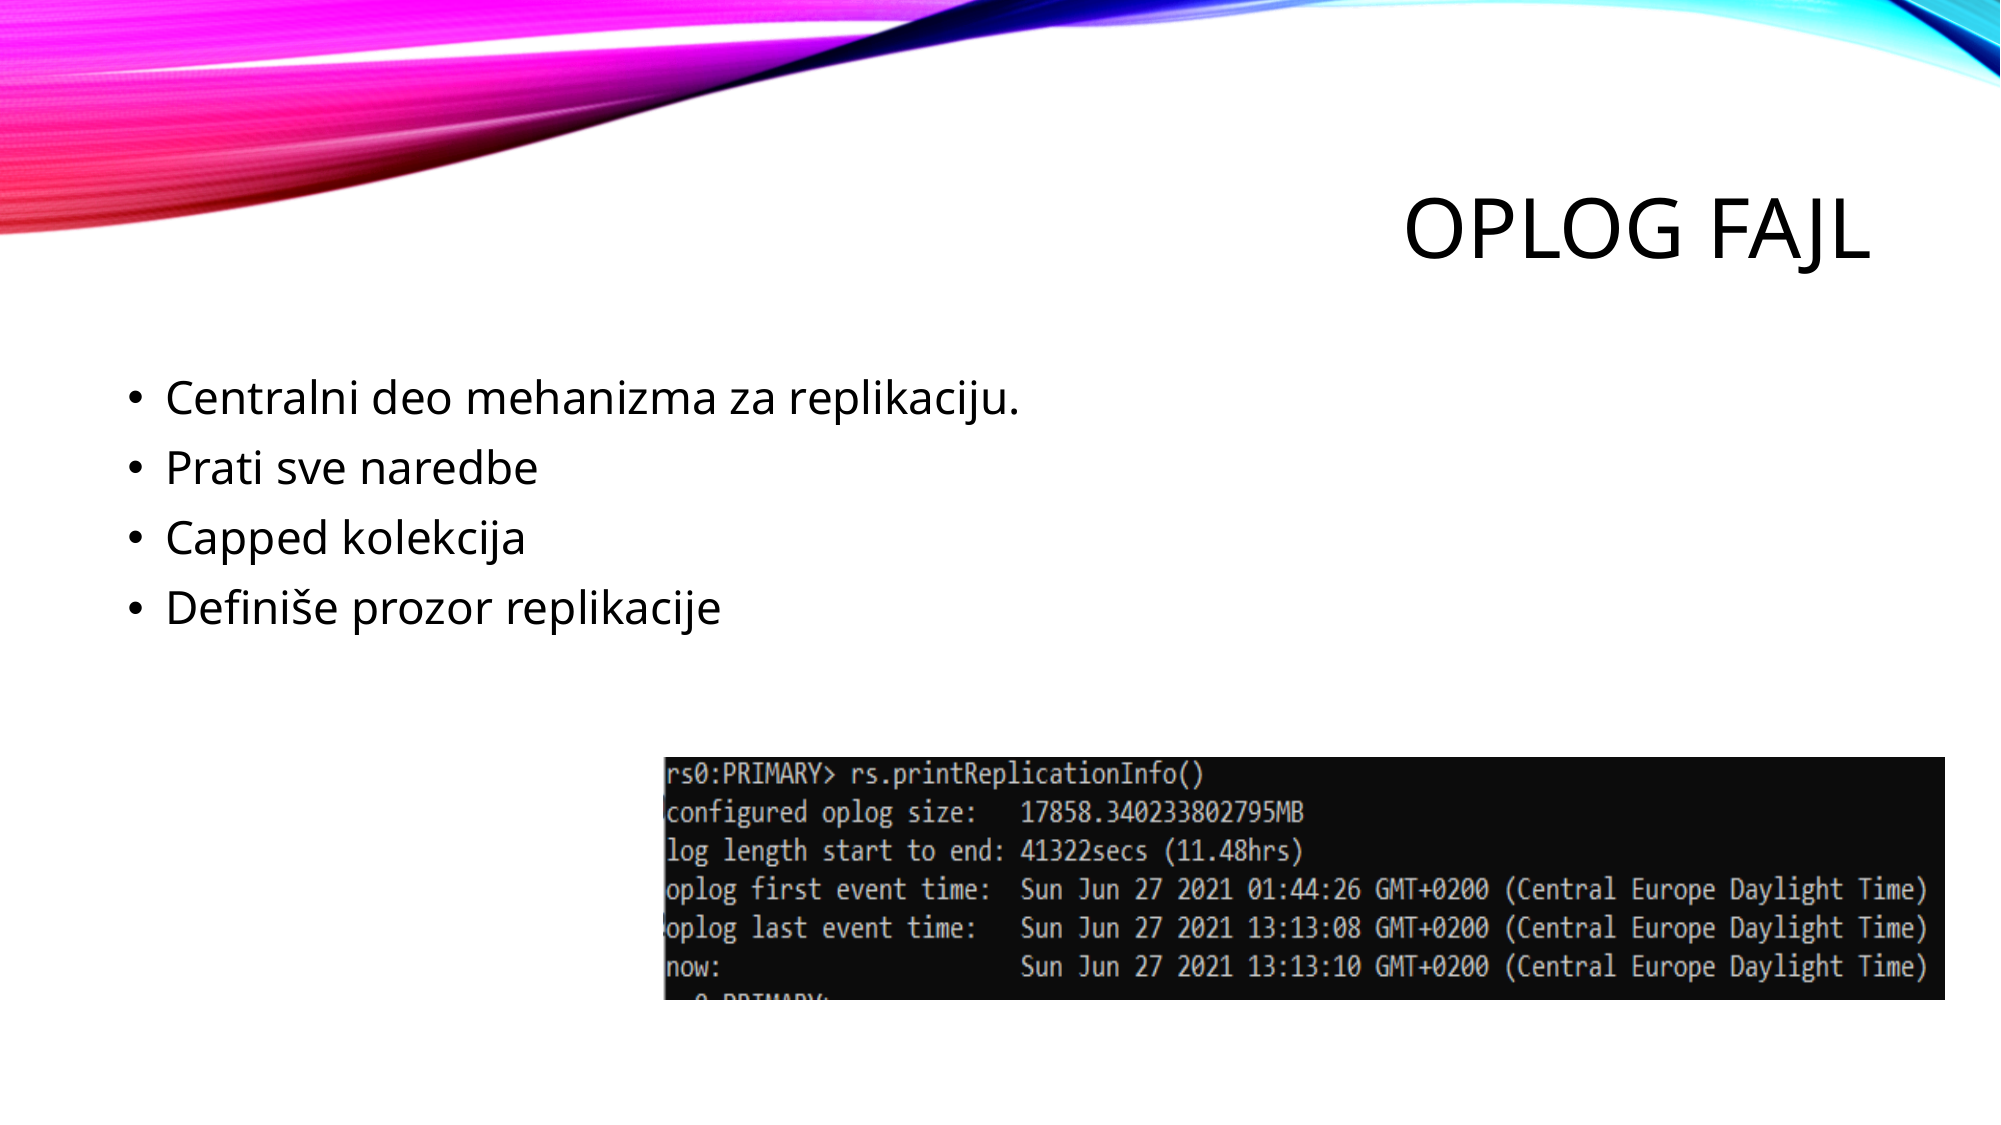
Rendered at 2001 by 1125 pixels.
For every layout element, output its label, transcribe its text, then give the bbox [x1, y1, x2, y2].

title Oplog fajl [474, 125, 1888, 338]
picture [662, 757, 1945, 1000]
picture [1890, 0, 2000, 75]
picture [1910, 0, 2000, 45]
list Centralni deo mehanizma za replikaciju. Prati sve naredbe Capped kolekcija Definiše prozor replikacije [112, 367, 1888, 1028]
picture [0, 0, 2000, 237]
